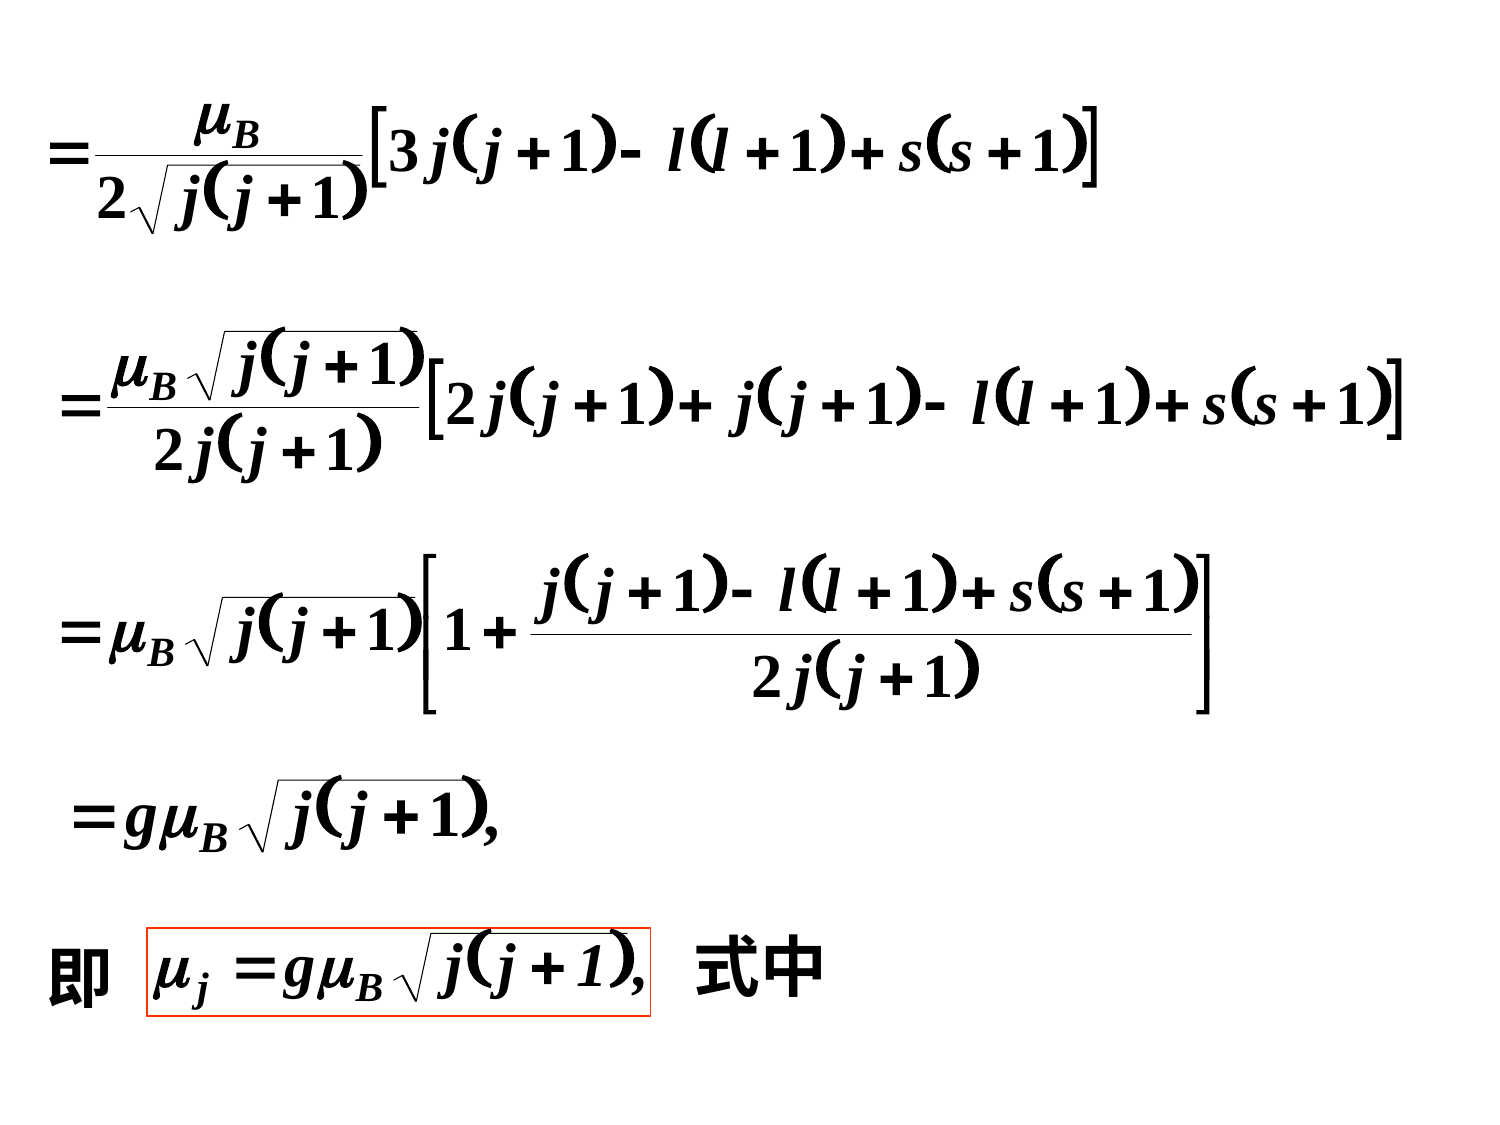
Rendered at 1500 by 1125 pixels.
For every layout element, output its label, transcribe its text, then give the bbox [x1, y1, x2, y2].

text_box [147, 928, 650, 1016]
text_box 即 [31, 928, 143, 1024]
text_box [64, 774, 502, 859]
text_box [52, 550, 1225, 718]
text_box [52, 325, 1406, 489]
text_box 式中 [679, 917, 880, 1012]
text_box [40, 77, 1100, 239]
